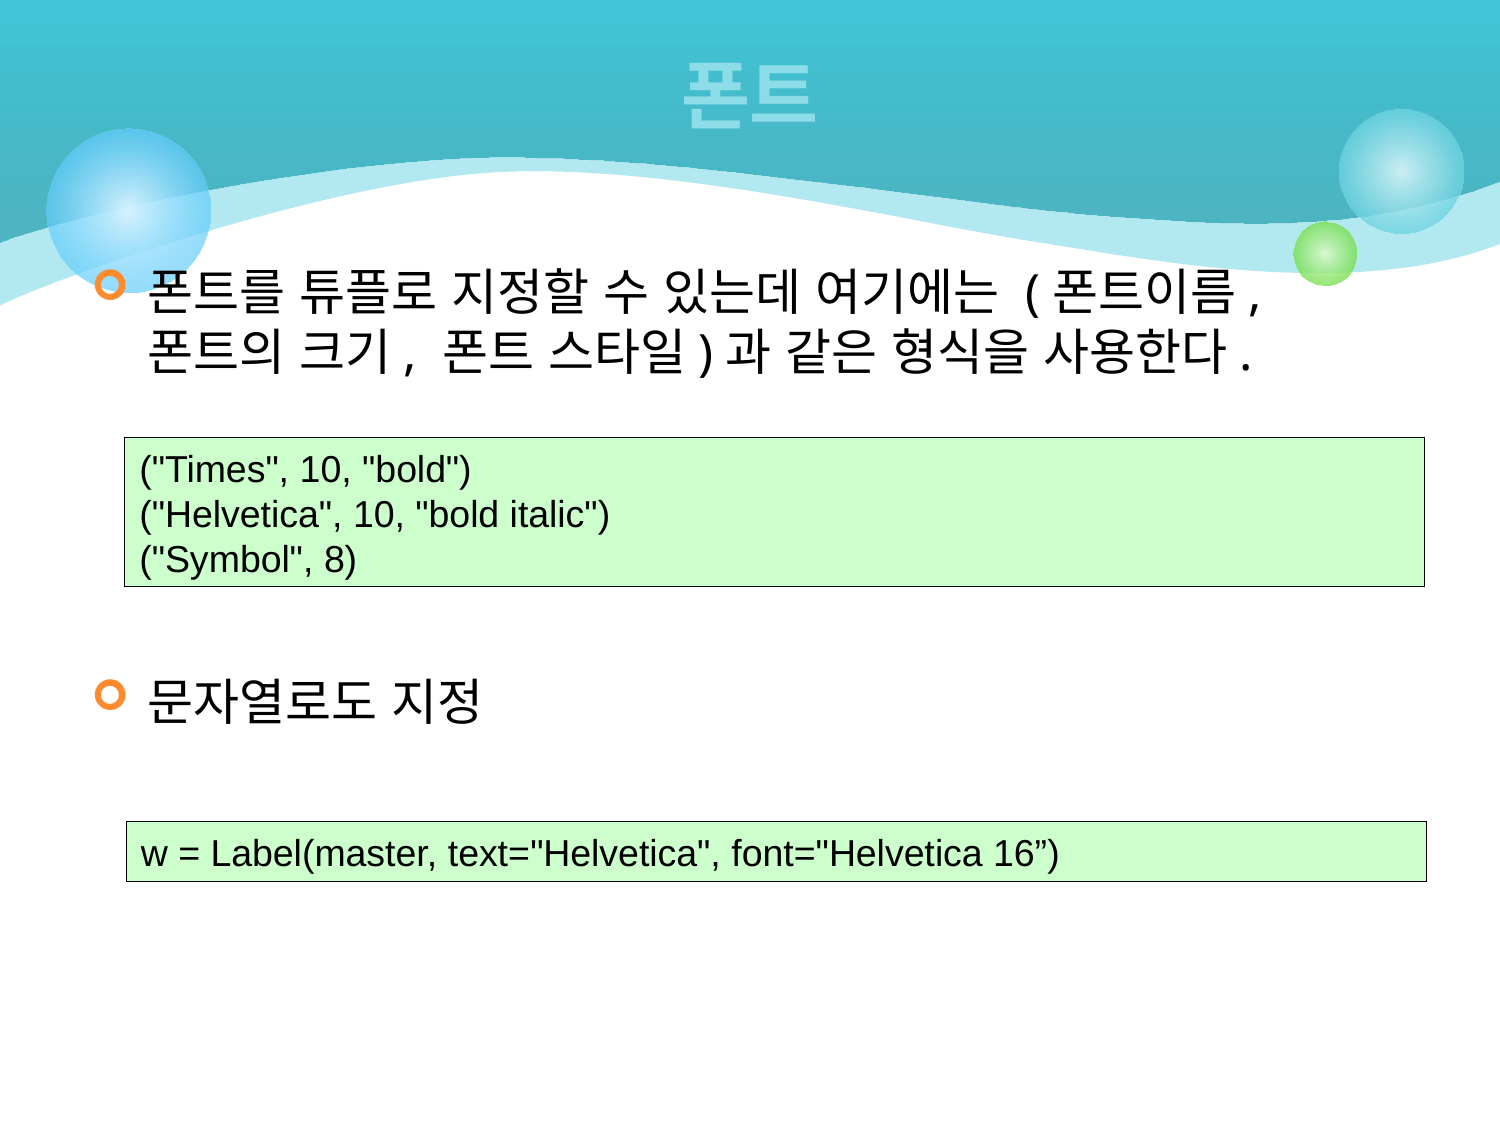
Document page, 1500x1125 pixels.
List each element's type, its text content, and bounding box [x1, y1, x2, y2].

text_box w = Label(master, text="Helvetica", font="Helvetica 16”) [126, 821, 1427, 882]
title 폰트 [75, 0, 1425, 188]
text_box ("Times", 10, "bold") ("Helvetica", 10, "bold italic") ("Symbol", 8) [124, 437, 1425, 587]
list 폰트를 튜플로 지정할 수 있는데 여기에는 (폰트이름, 폰트의 크기, 폰트 스타일)과 같은 형식을 사용한다. 문자열로도 지정 [76, 252, 1427, 996]
